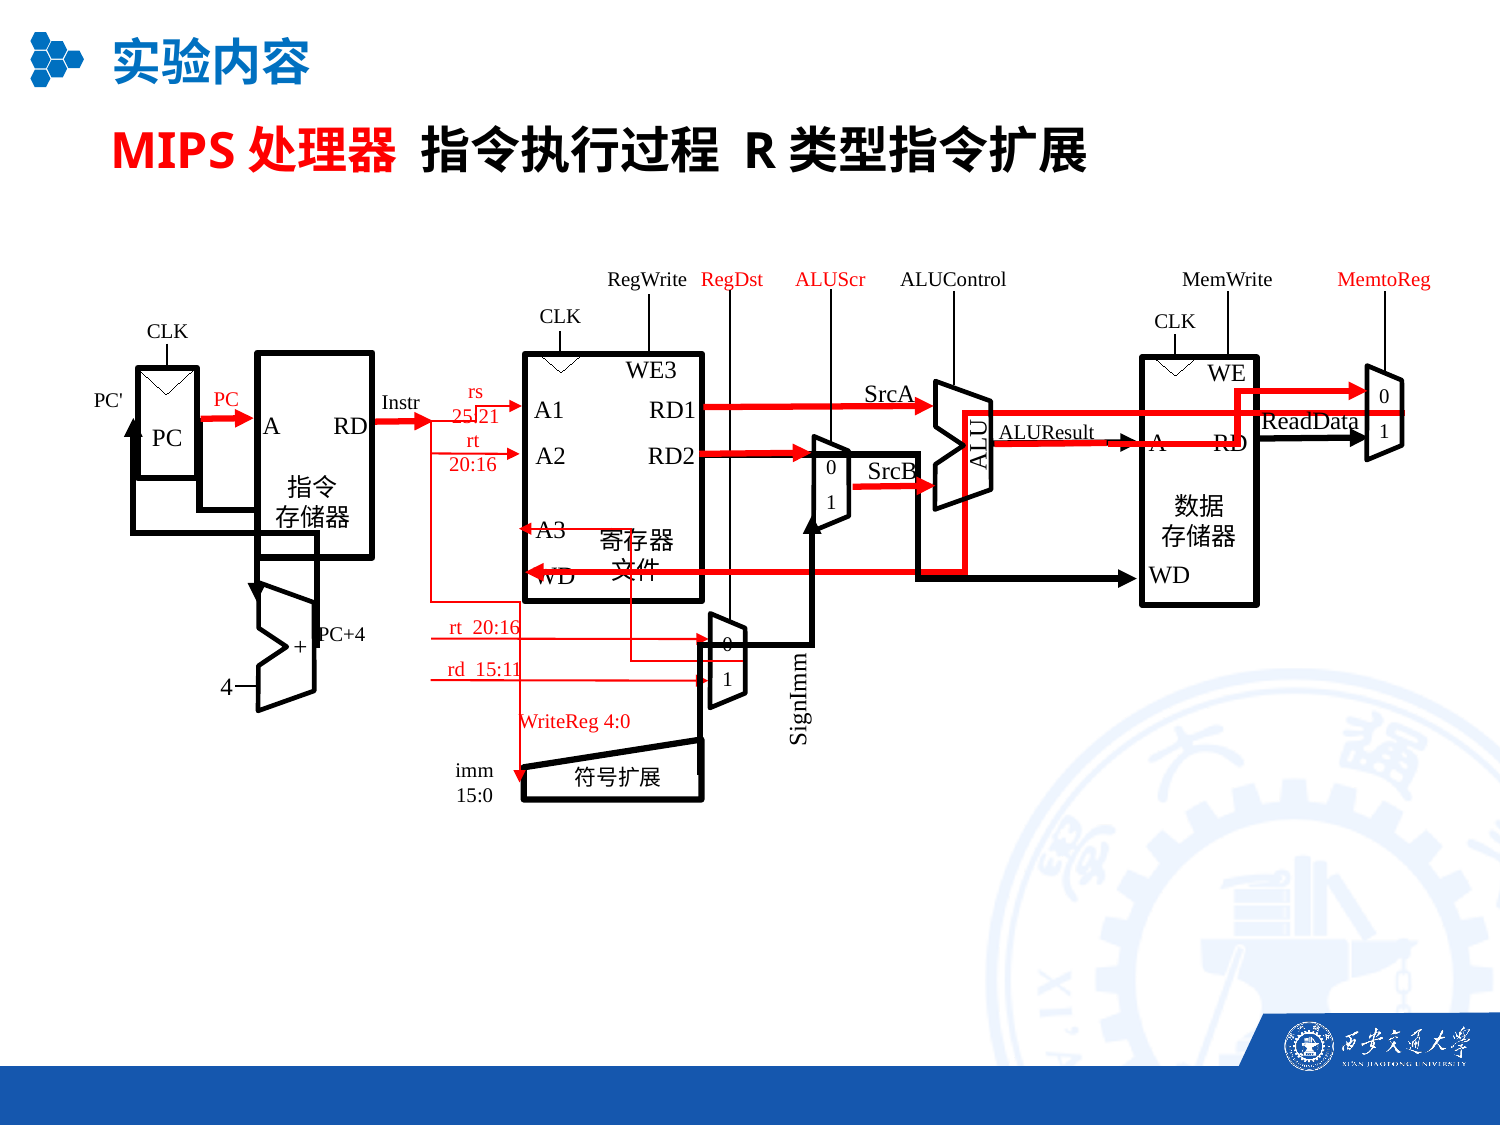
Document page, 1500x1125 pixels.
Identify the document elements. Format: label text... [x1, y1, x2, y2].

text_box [133, 265, 430, 605]
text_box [1137, 461, 1405, 573]
text_box 实验内容 [96, 22, 327, 98]
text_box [699, 265, 1137, 775]
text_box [1137, 573, 1277, 605]
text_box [989, 265, 1434, 461]
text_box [192, 378, 261, 419]
text_box MIPS处理器 指令执行过程 R类型指令扩展 [95, 111, 1459, 186]
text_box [87, 386, 376, 711]
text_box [524, 412, 699, 573]
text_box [430, 265, 772, 815]
text_box [74, 374, 133, 421]
